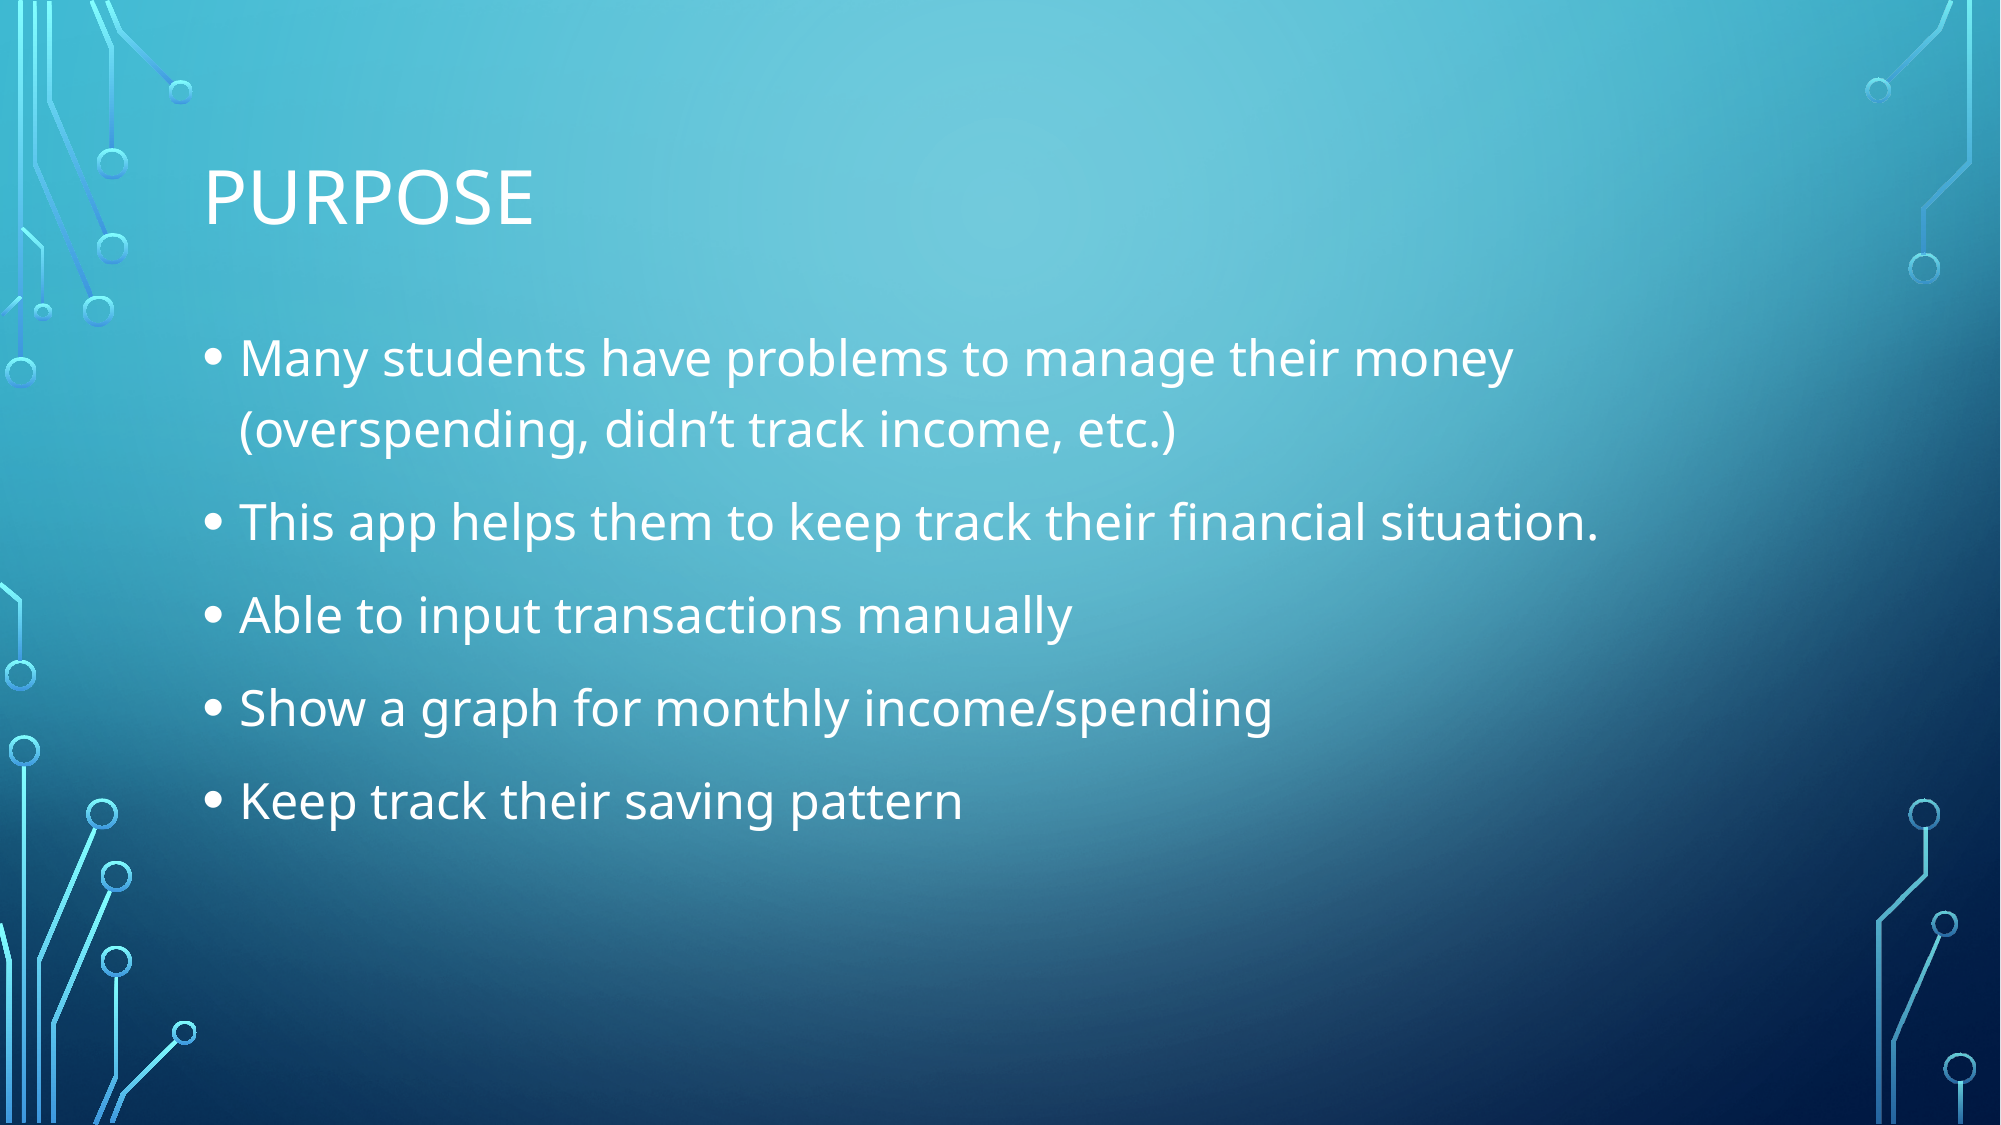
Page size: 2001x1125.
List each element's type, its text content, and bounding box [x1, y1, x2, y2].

title purpose [187, 137, 1813, 263]
list Many students have problems to manage their money (overspending, didn’t track income, etc.) This app helps them to keep track their financial situation. Able to input transactions manually Show a graph for monthly income/spending Keep track their saving pattern [187, 306, 1813, 988]
